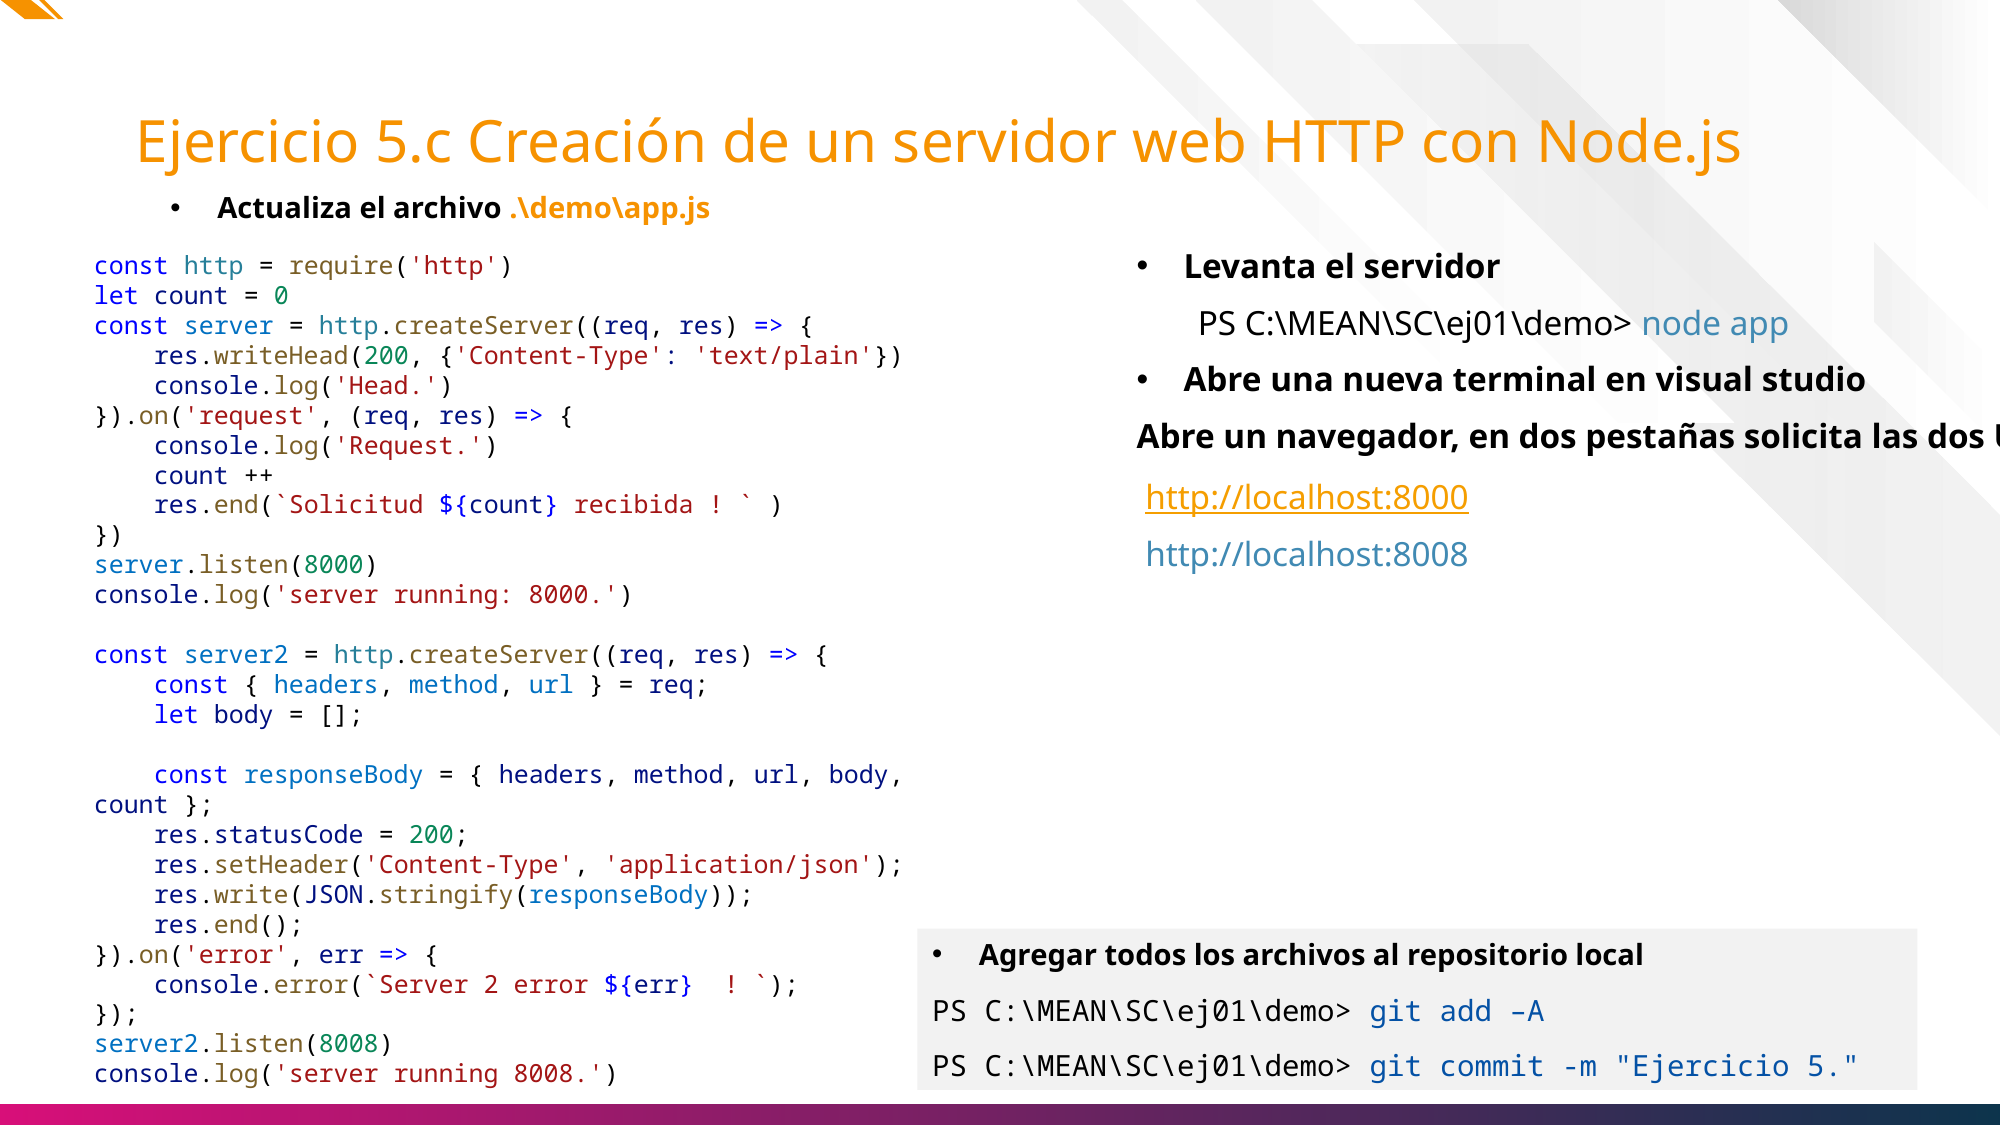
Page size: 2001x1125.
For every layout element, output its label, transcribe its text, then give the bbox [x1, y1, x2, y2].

text_box Actualiza el archivo .\demo\app.js [155, 185, 1881, 244]
text_box Levanta el servidor PS C:\MEAN\SC\ej01\demo> node app Abre una nueva terminal en visual studio Abre un navegador, en dos pestañas solicita las dos URL: http://localhost:8000 http://localhost:8008 [1121, 242, 1953, 600]
title Ejercicio 5.c Creación de un servidor web HTTP con Node.js [135, 112, 1764, 176]
text_box Agregar todos los archivos al repositorio local PS C:\MEAN\SC\ej01\demo> git add –A PS C:\MEAN\SC\ej01\demo> git commit -m "Ejercicio 5." [917, 928, 1918, 1090]
text_box const http = require('http') let count = 0 const server = http.createServer((req, res) => { res.writeHead(200, {'Content-Type': 'text/plain'}) console.log('Head.') }).on('request', (req, res) => { console.log('Request.') count ++ res.end(`Solicitud ${count} recibida ! ` ) }) server.listen(8000) console.log('server running: 8000.') const server2 = http.createServer((req, res) => { const { headers, method, url } = req; let body = []; const responseBody = { headers, method, url, body, count }; res.statusCode = 200; res.setHeader('Content-Type', 'application/json'); res.write(JSON.stringify(responseBody)); res.end(); }).on('error', err => { console.error(`Server 2 error ${err} ! `); }); server2.listen(8008) console.log('server running 8008.') [79, 242, 1000, 1096]
